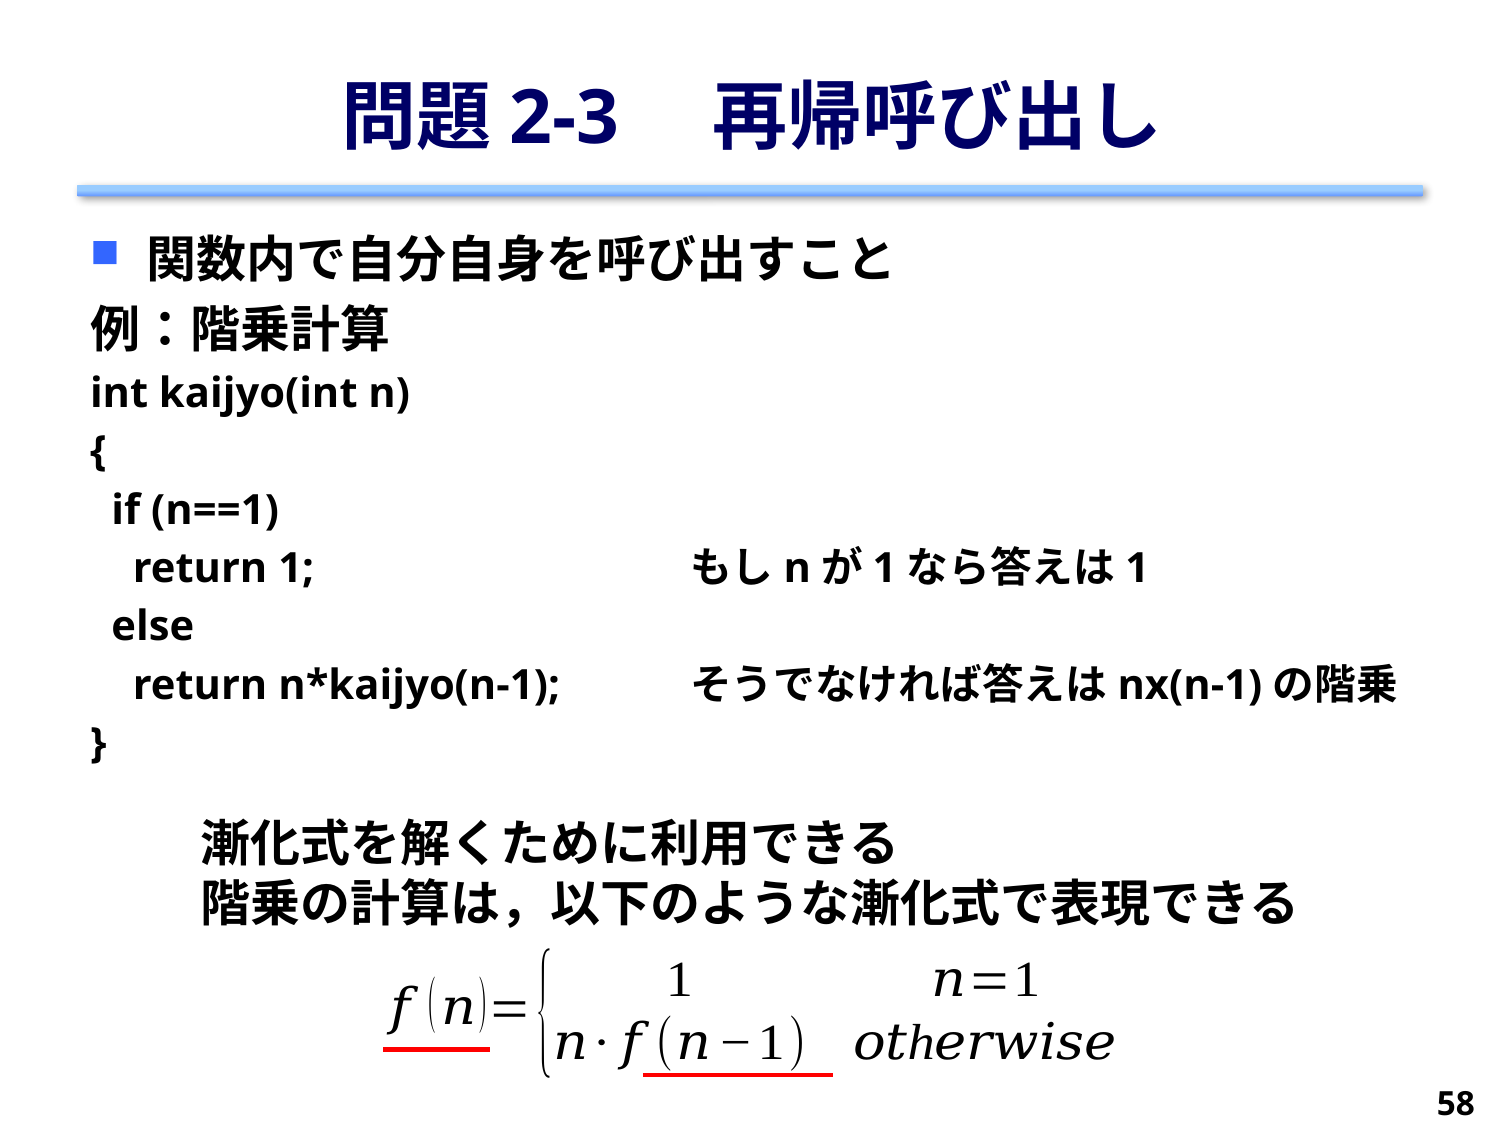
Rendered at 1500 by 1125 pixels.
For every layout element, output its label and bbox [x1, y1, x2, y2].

title [76, 54, 1427, 173]
list [75, 220, 1425, 799]
slide_number [1387, 1074, 1491, 1125]
text_box [185, 804, 1315, 939]
